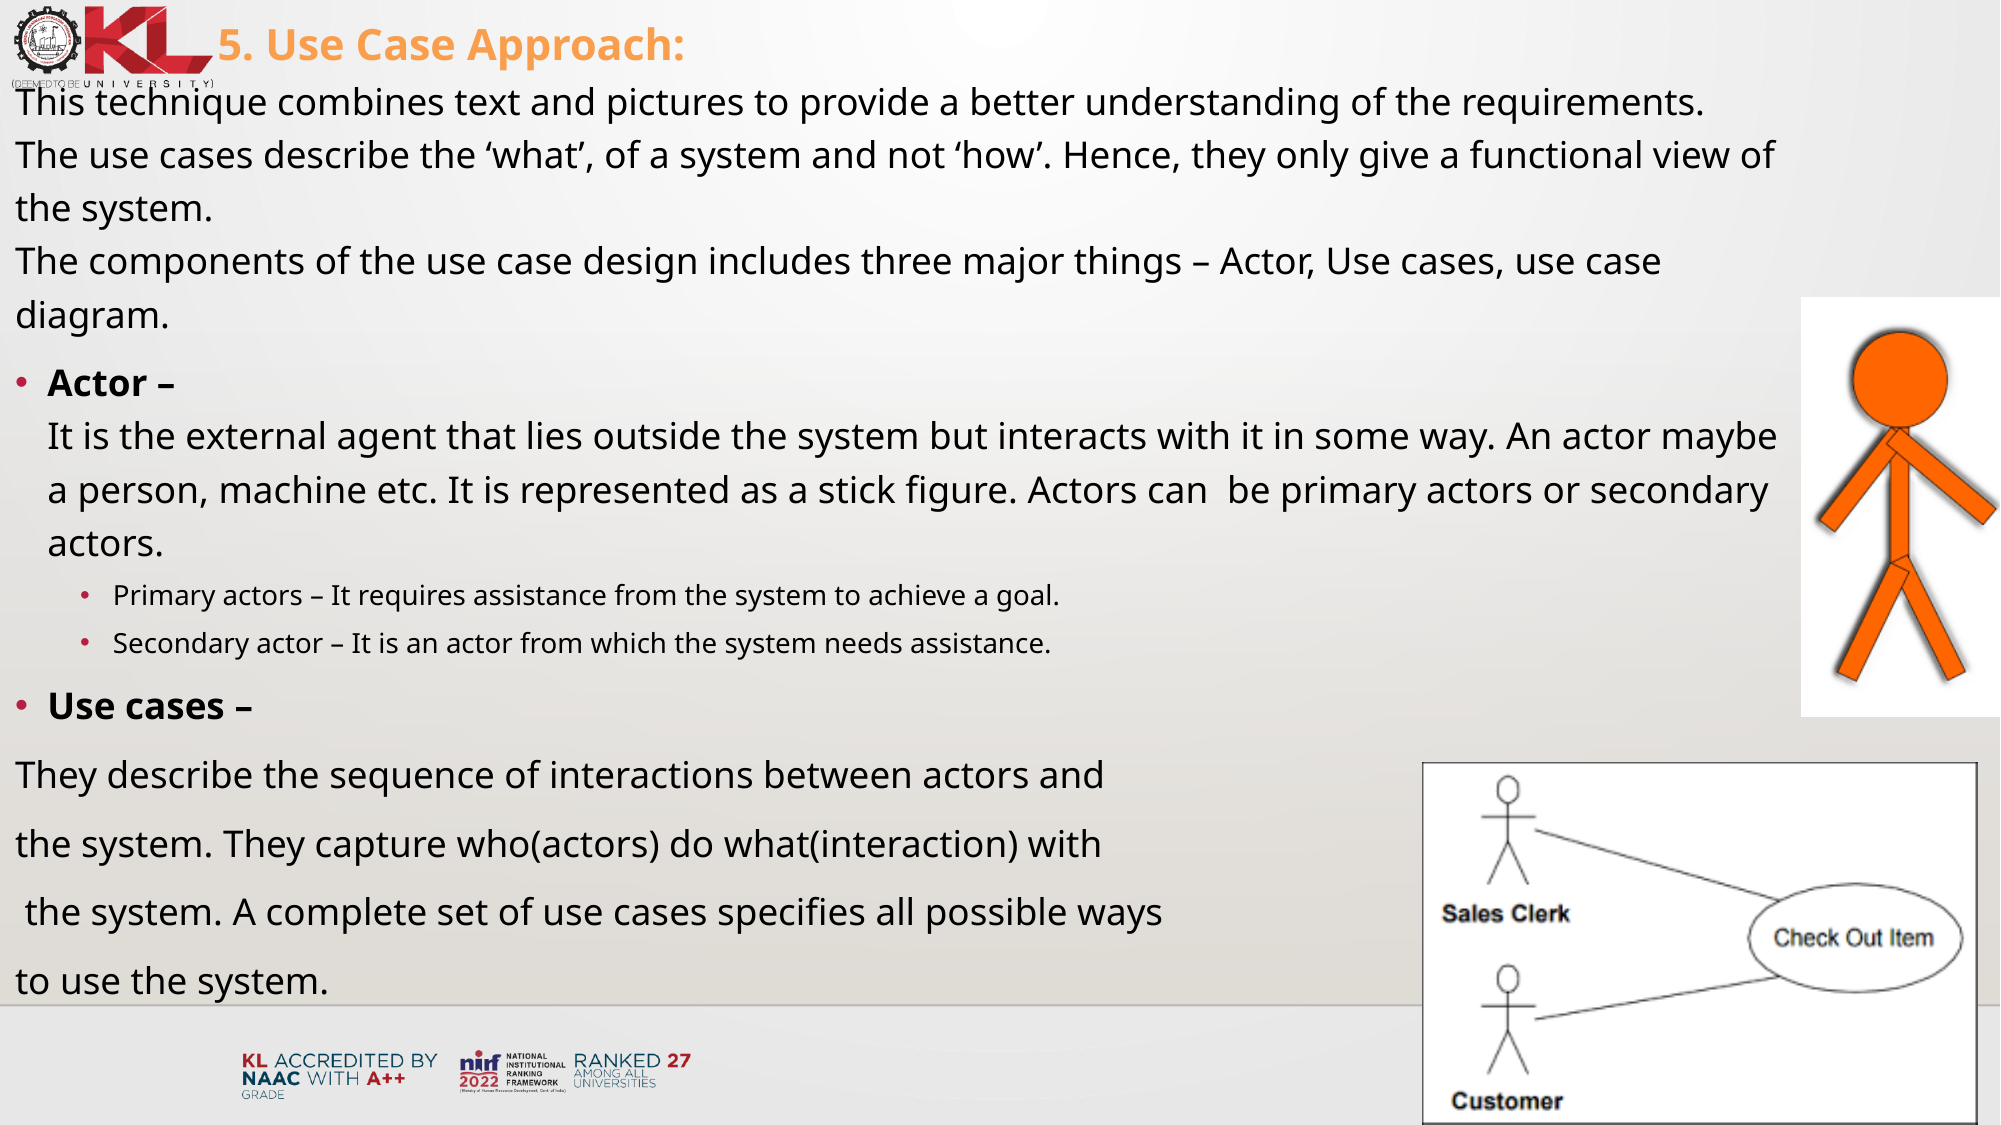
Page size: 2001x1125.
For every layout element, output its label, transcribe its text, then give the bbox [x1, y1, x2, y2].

picture [1801, 297, 2000, 717]
list 5. Use Case Approach: This technique combines text and pictures to provide a better understanding of the requirements. The use cases describe the ‘what’, of a system and not ‘how’. Hence, they only give a functional view of the system. The components of the use case design includes three major things – Actor, Use cases, use case diagram. Actor – It is the external agent that lies outside the system but interacts with it in some way. An actor maybe a person, machine etc. It is represented as a stick figure. Actors can be primary actors or secondary actors. Primary actors – It requires assistance from the system to achieve a goal. Secondary actor – It is an actor from which the system needs assistance. Use cases – They describe the sequence of interactions between actors and the system. They capture who(actors) do what(interaction) with the system. A complete set of use cases specifies all possible ways to use the system. [0, 0, 1822, 1014]
picture [238, 1045, 716, 1103]
picture [1422, 762, 1978, 1125]
